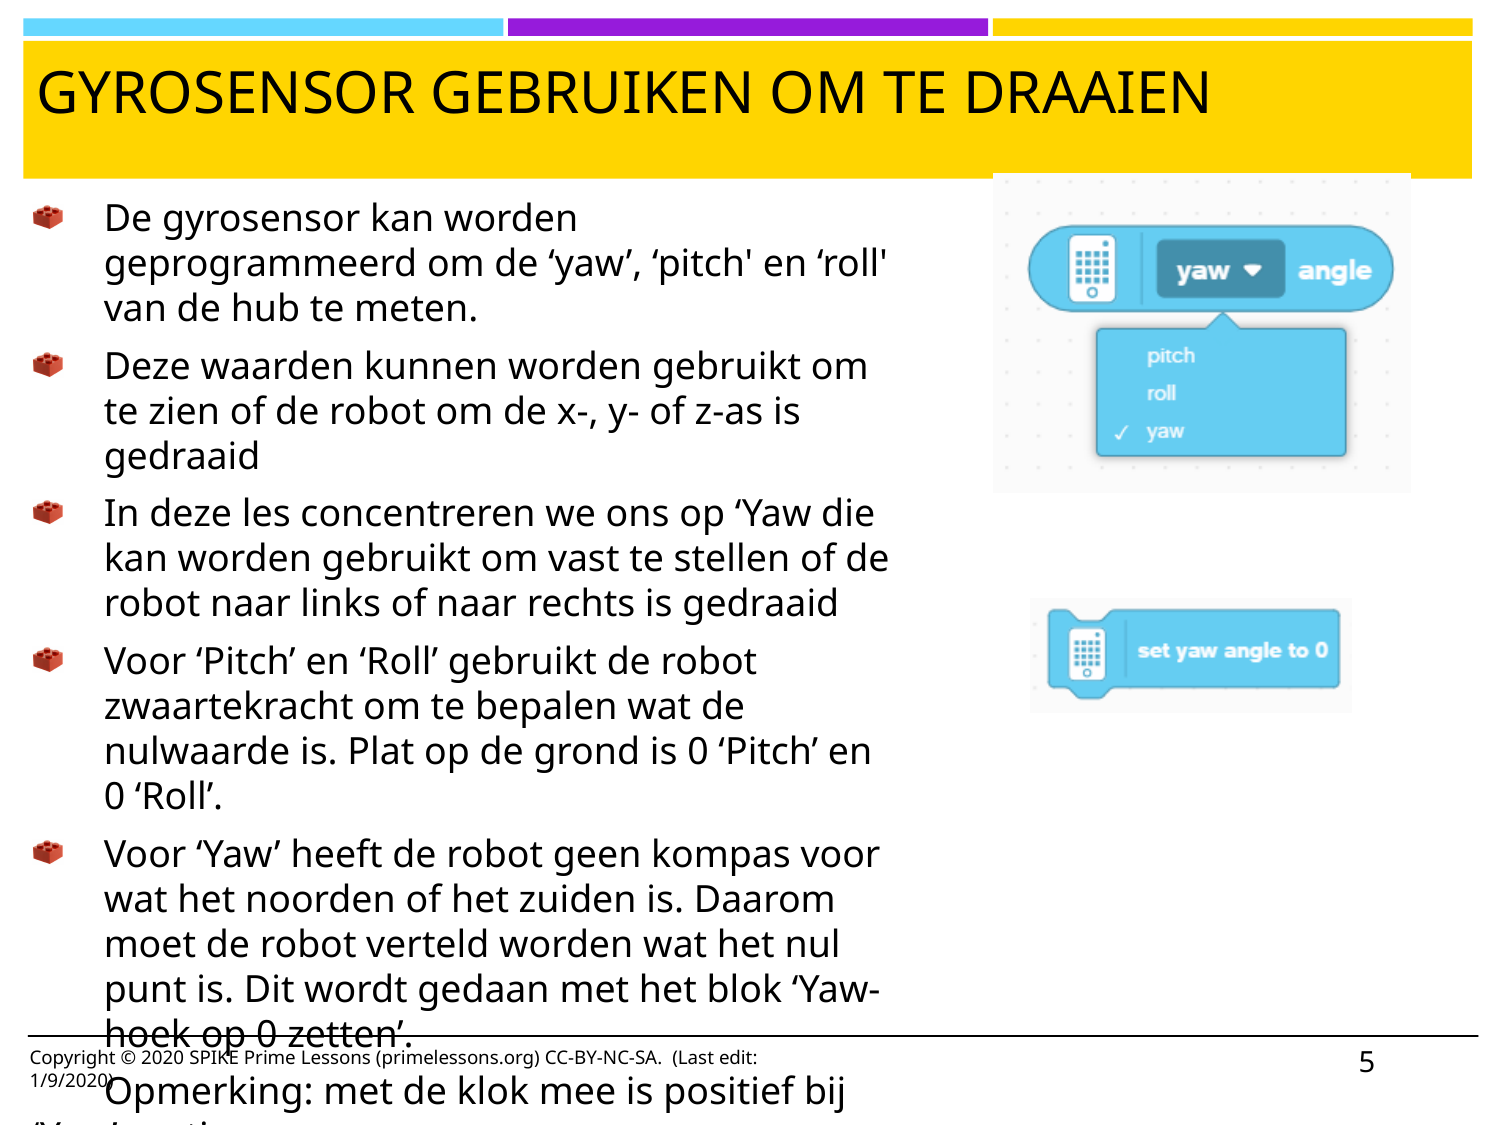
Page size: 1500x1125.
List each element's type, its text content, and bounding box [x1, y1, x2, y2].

text_box Copyright © 2020 SPIKE Prime Lessons (primelessons.org) CC-BY-NC-SA. (Last edit: 1/9/2020) [22, 1038, 806, 1099]
title Gyrosensor gebruiken om te draaien [28, 47, 1465, 173]
picture [32, 839, 64, 865]
picture [32, 351, 64, 378]
picture [32, 204, 64, 230]
picture [32, 646, 64, 673]
picture [993, 173, 1412, 493]
list De gyrosensor kan worden geprogrammeerd om de ‘yaw’, ‘pitch' en ‘roll' van de hub te meten. Deze waarden kunnen worden gebruikt om te zien of de robot om de x-, y- of z-as is gedraaid In deze les concentreren we ons op ‘Yaw die kan worden gebruikt om vast te stellen of de robot naar links of naar rechts is gedraaid Voor ‘Pitch’ en ‘Roll’ gebruikt de robot zwaartekracht om te bepalen wat de nulwaarde is. Plat op de grond is 0 ‘Pitch’ en 0 ‘Roll’. Voor ‘Yaw’ heeft de robot geen kompas voor wat het noorden of het zuiden is. Daarom moet de robot verteld worden wat het nul punt is. Dit wordt gedaan met het blok ‘Yaw-hoek op 0 zetten’. Opmerking: met de klok mee is positief bij ‘Yaw’-meting. [24, 186, 905, 1022]
picture [1030, 597, 1352, 713]
picture [32, 499, 64, 525]
slide_number 5 [1350, 1035, 1384, 1086]
